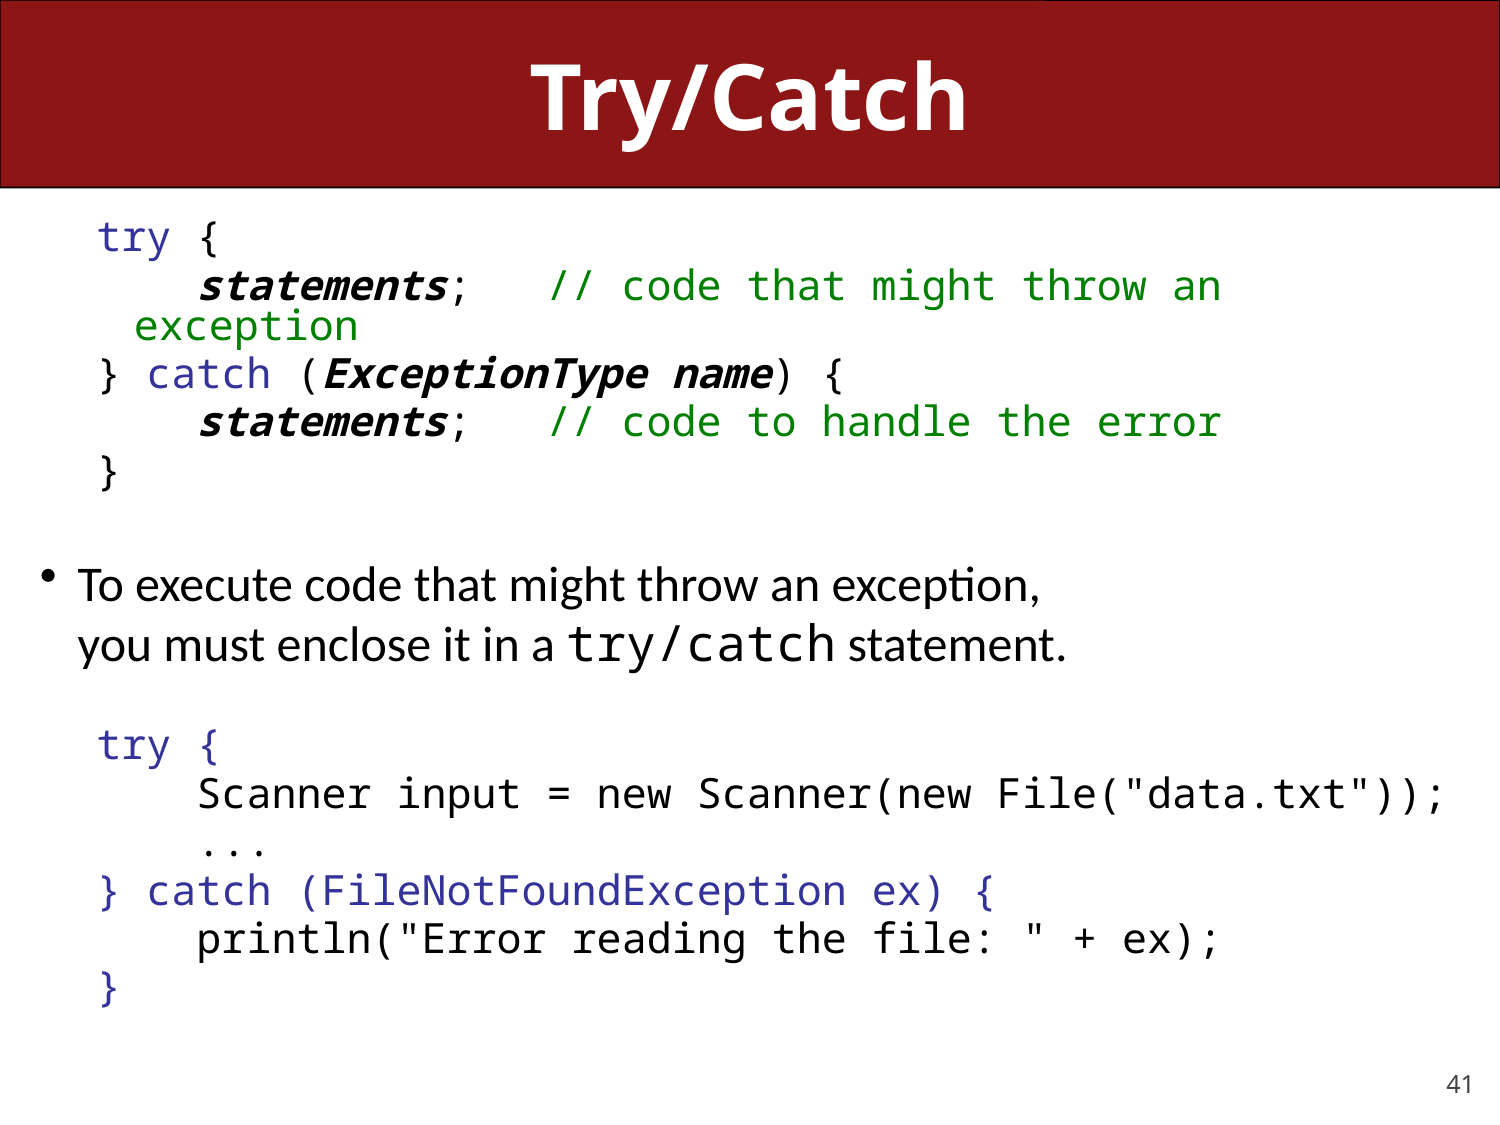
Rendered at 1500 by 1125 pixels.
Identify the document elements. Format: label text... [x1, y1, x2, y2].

list try { statements; // code that might throw an exception } catch (ExceptionType name) { statements; // code to handle the error } To execute code that might throw an exception, you must enclose it in a try/catch statement. try { Scanner input = new Scanner(new File("data.txt")); ... } catch (FileNotFoundException ex) { println("Error reading the file: " + ex); } [24, 212, 1475, 1063]
title Try/Catch [75, 0, 1425, 188]
